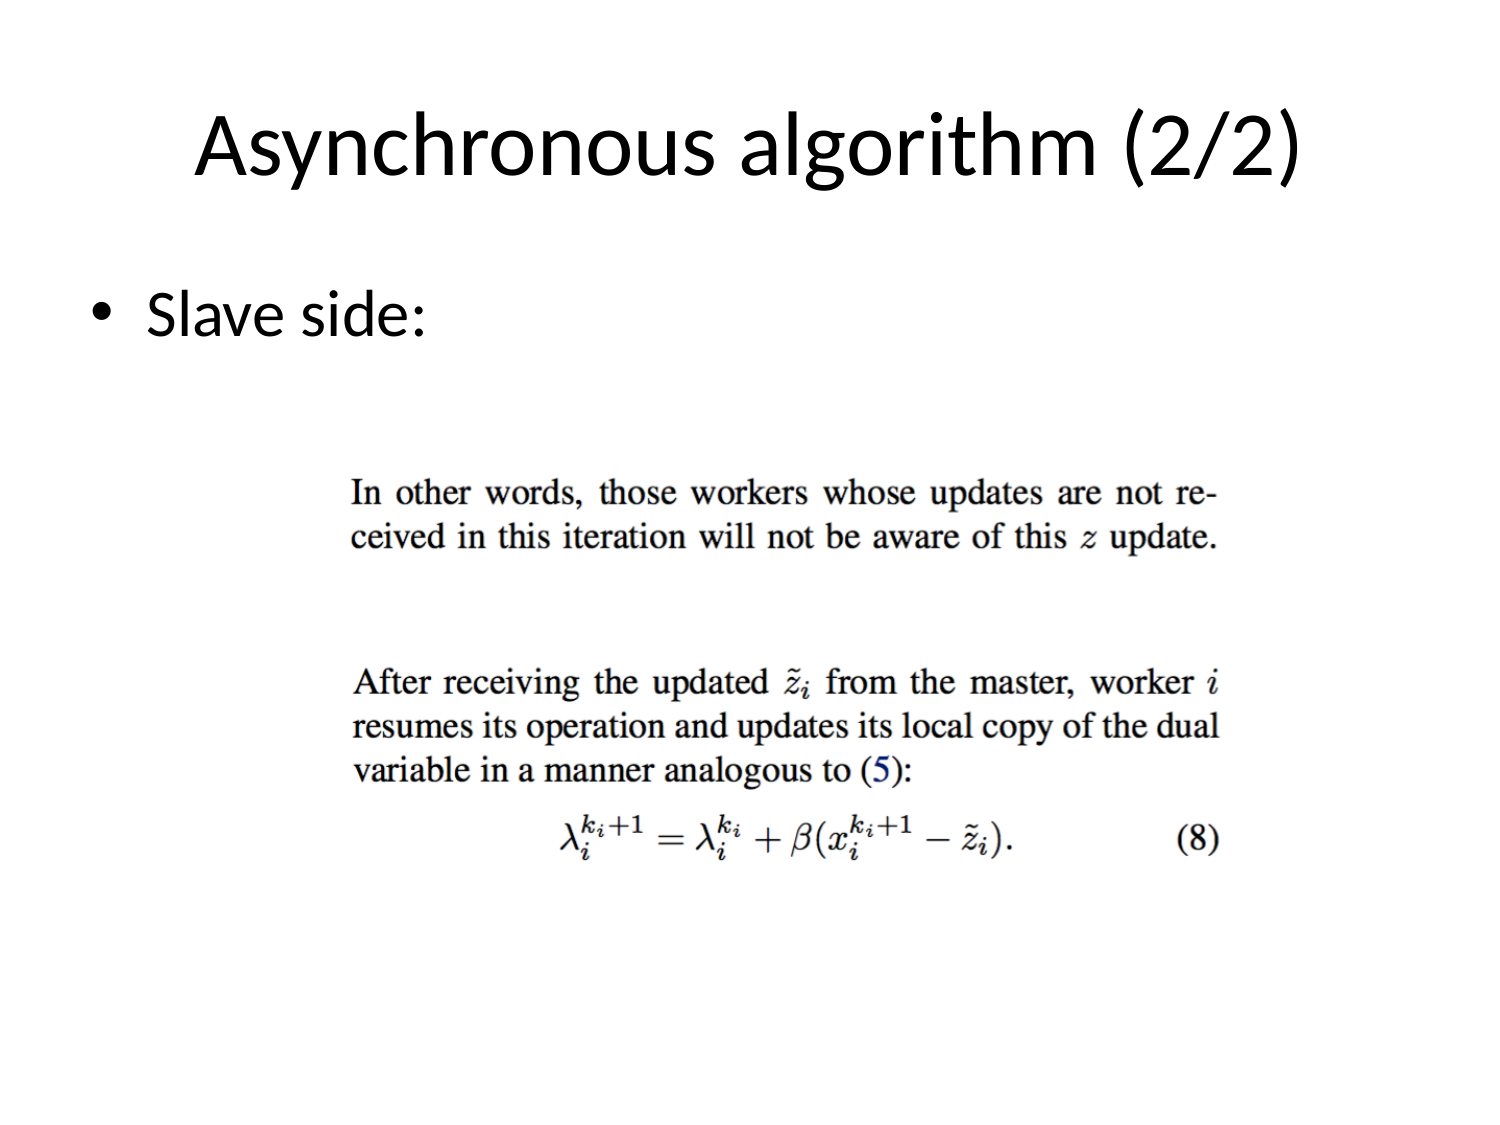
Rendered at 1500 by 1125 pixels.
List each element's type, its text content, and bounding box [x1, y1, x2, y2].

list Slave side: [75, 262, 1425, 1005]
picture [333, 455, 1233, 565]
title Asynchronous algorithm (2/2) [75, 45, 1425, 233]
picture [333, 655, 1253, 881]
